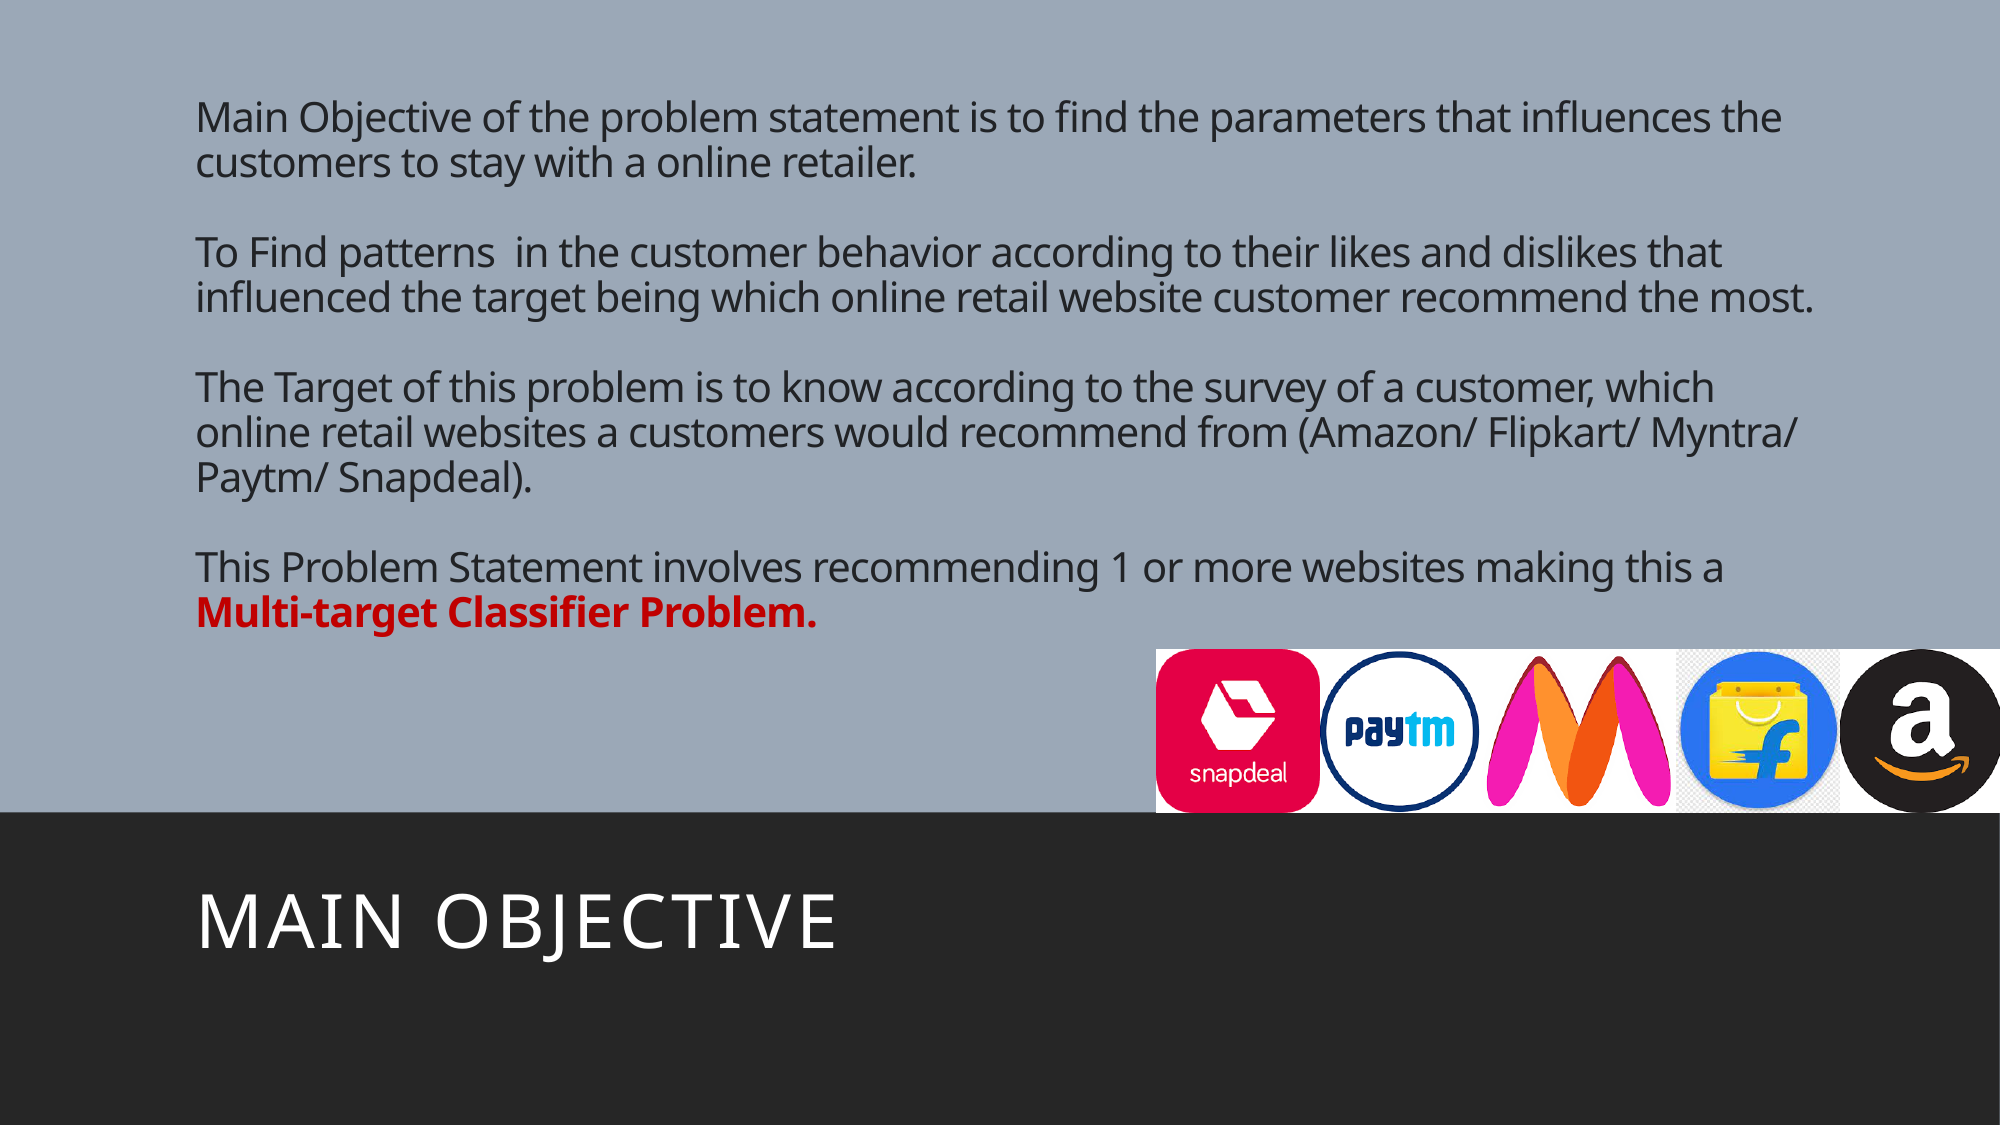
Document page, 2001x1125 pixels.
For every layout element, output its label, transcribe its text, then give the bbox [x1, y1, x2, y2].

title Main Objective of the problem statement is to find the parameters that influences the customers to stay with a online retailer. To Find patterns in the customer behavior according to their likes and dislikes that influenced the target being which online retail website customer recommend the most. The Target of this problem is to know according to the survey of a customer, which online retail websites a customers would recommend from (Amazon/ Flipkart/ Myntra/ Paytm/ Snapdeal). This Problem Statement involves recommending 1 or more websites making this a Multi-target Classifier Problem. [180, 16, 1830, 811]
text_box [0, 0, 2000, 811]
picture [1156, 648, 2000, 813]
text_box [0, 811, 2000, 1125]
subtitle MAIN OBJECTIVE [180, 857, 1831, 1045]
